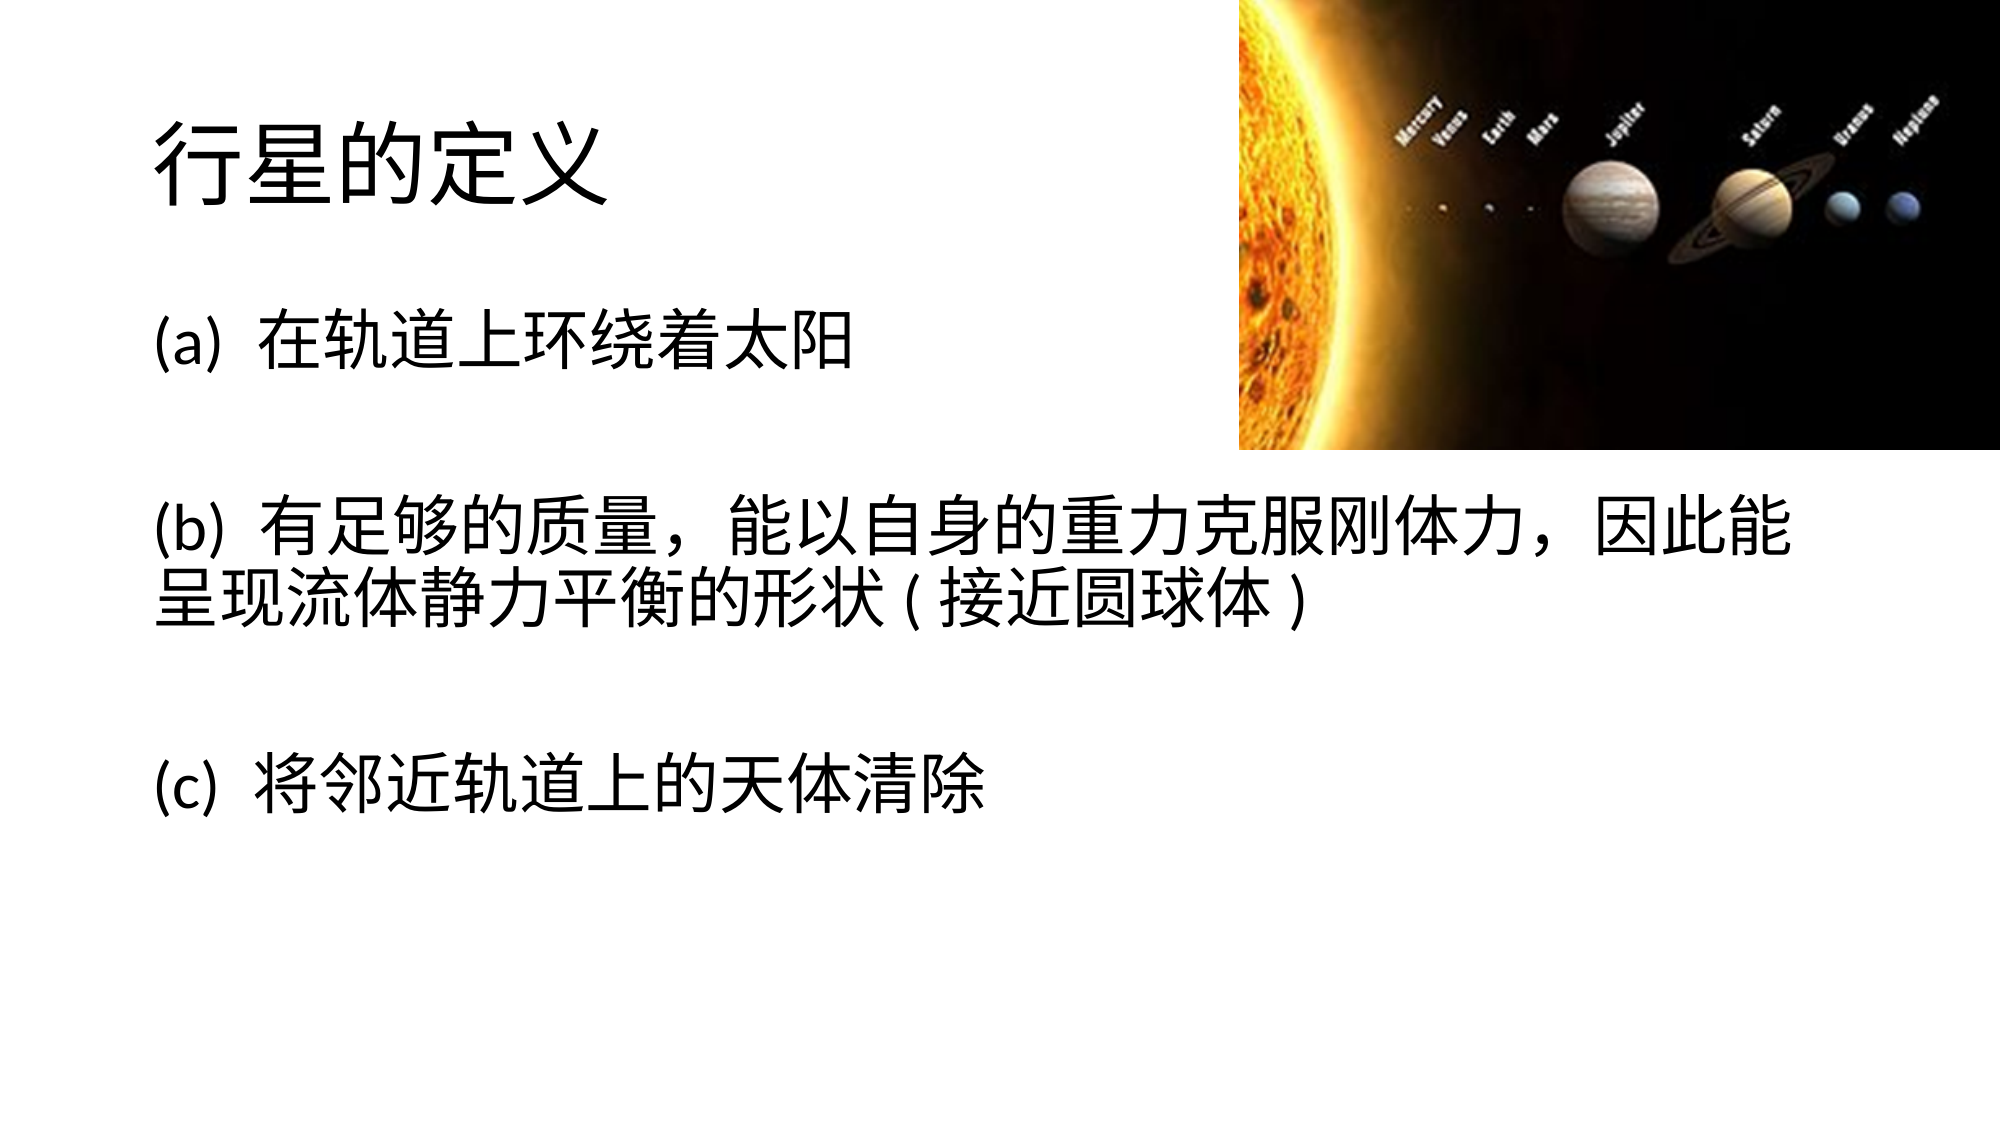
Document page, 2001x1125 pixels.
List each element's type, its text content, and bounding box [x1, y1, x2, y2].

list (a) 在轨道上环绕着太阳 (b) 有足够的质量，能以自身的重力克服刚体力，因此能呈现流体静力平衡的形状(接近圆球体) (c) 将邻近轨道上的天体清除 [137, 299, 1863, 1014]
picture [1239, 0, 2000, 450]
title 行星的定义 [137, 59, 1239, 278]
